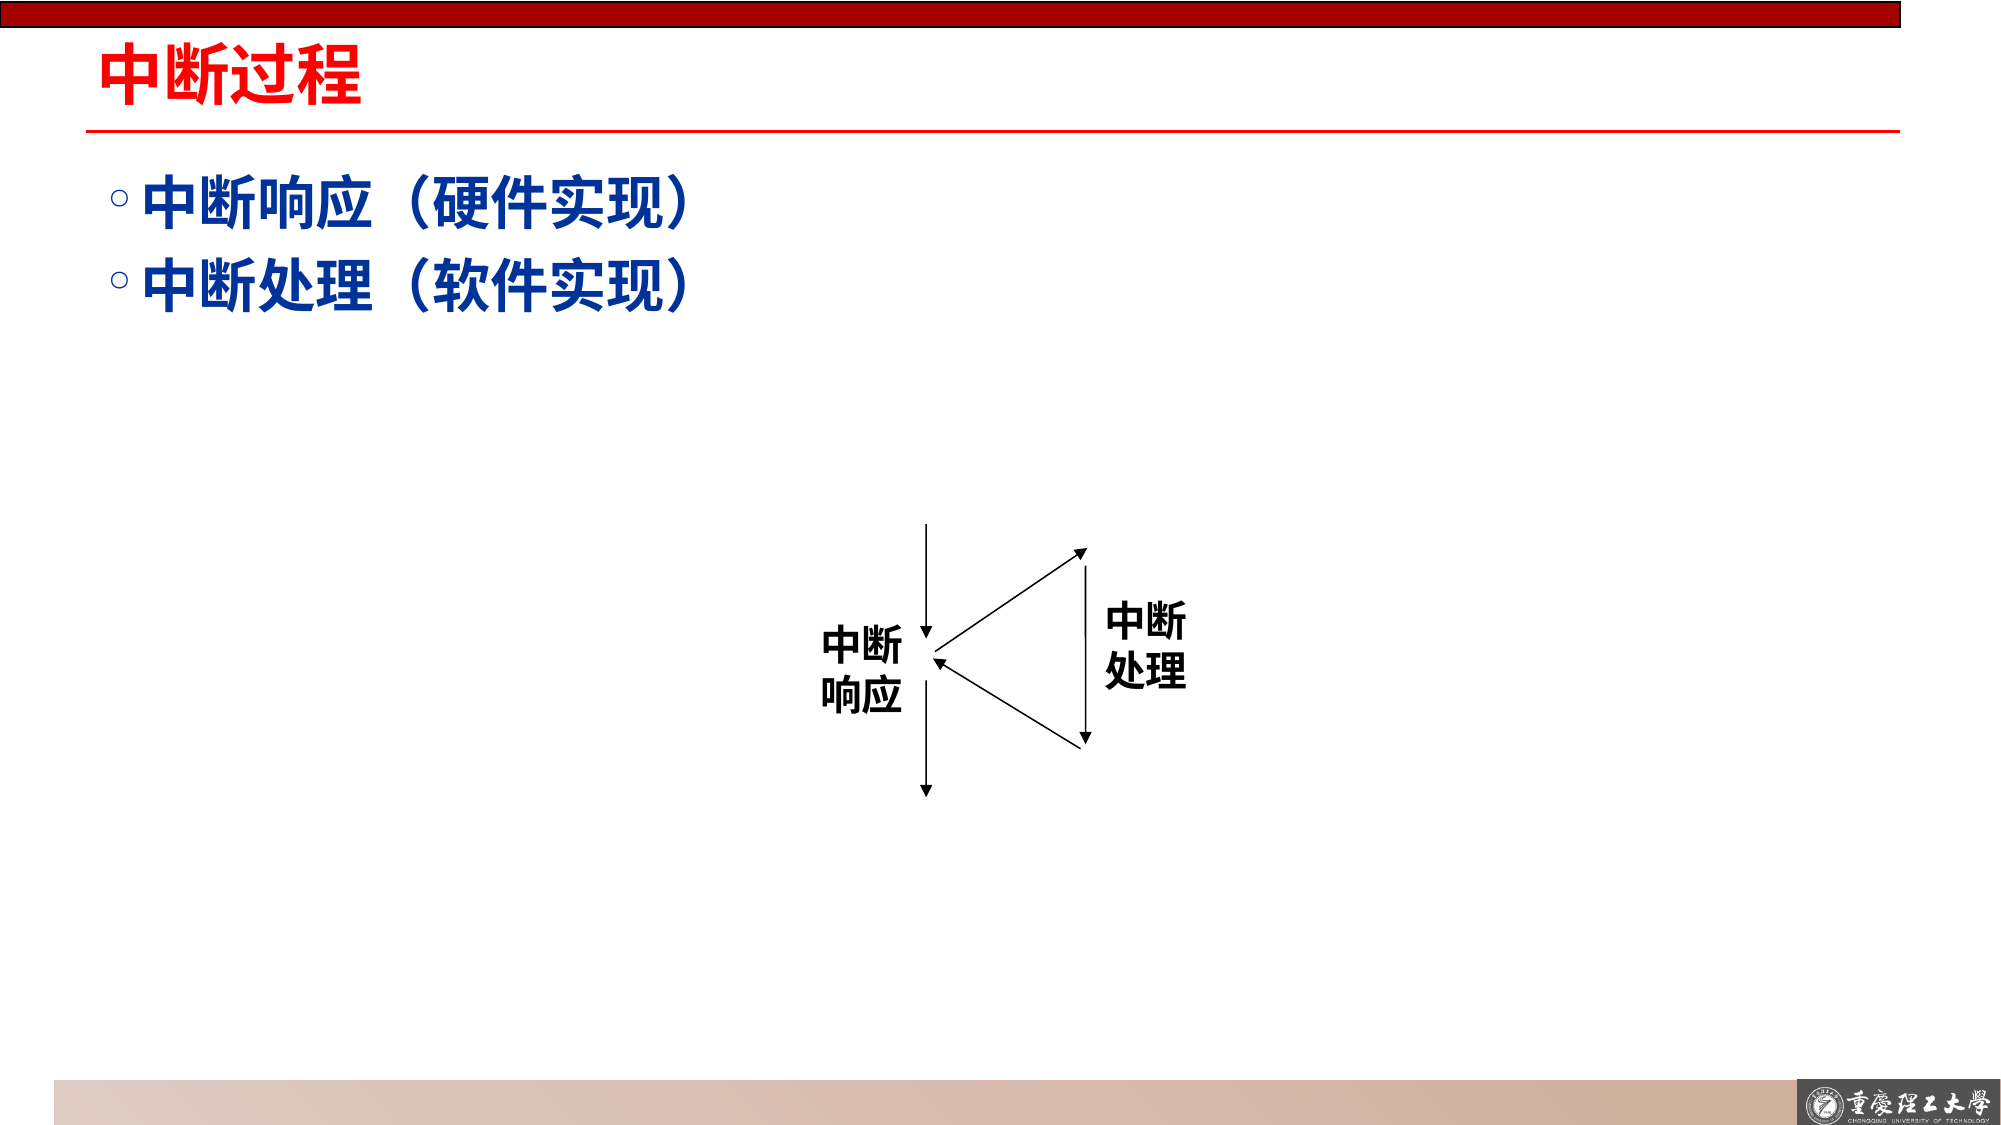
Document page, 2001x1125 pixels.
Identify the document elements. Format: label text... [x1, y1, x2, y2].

text_box [1079, 565, 1092, 745]
text_box [953, 547, 1088, 640]
picture [1797, 1079, 2000, 1125]
text_box 中断处理 [1089, 587, 1213, 703]
text_box [919, 726, 933, 798]
list 中断响应（硬件实现） 中断处理（软件实现） [97, 162, 1889, 408]
title 中断过程 [86, 39, 1889, 119]
text_box 中断响应 [805, 610, 953, 726]
